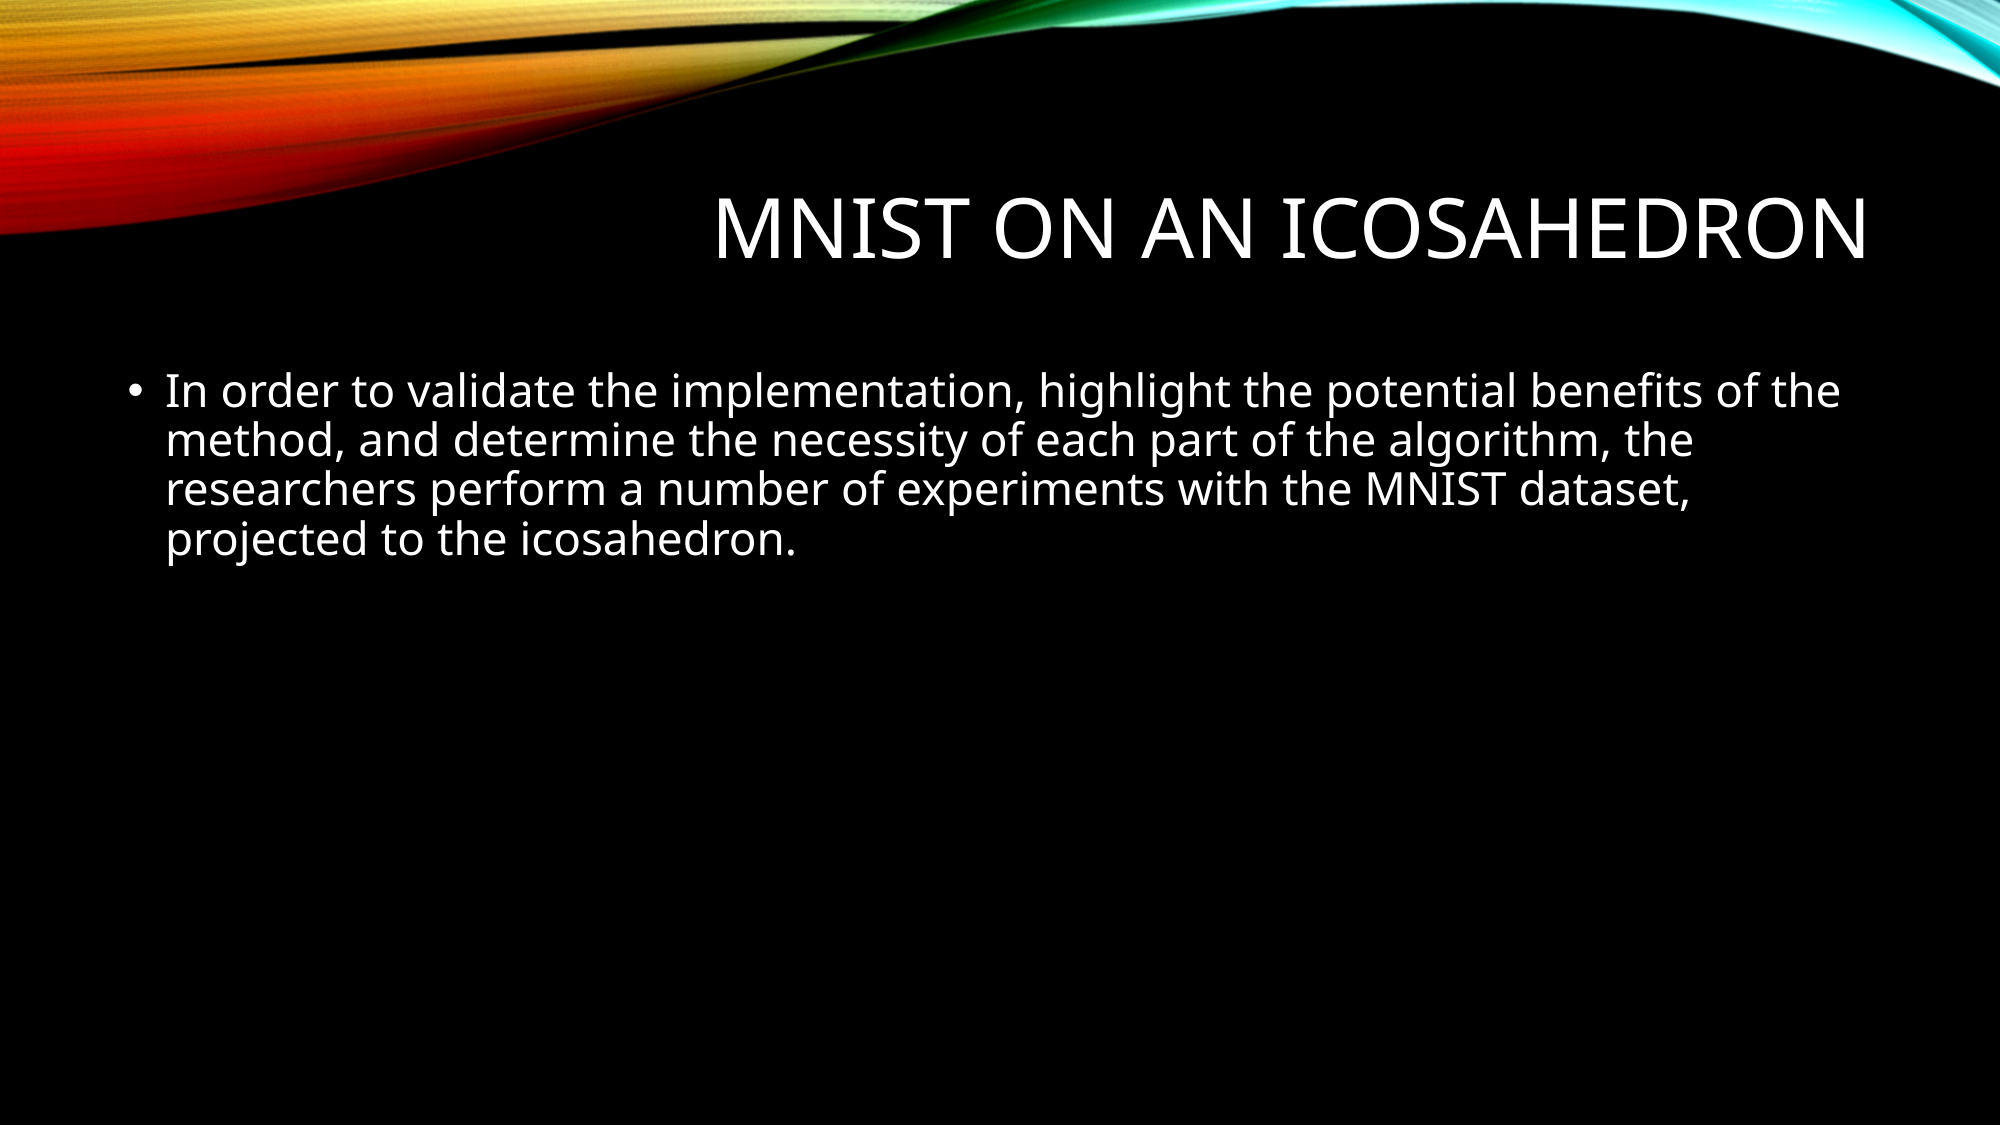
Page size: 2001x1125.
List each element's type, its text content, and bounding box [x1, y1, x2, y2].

title MNIST on an icosahedron [474, 125, 1888, 338]
picture [0, 0, 2000, 237]
list In order to validate the implementation, highlight the potential benefits of the method, and determine the necessity of each part of the algorithm, the researchers perform a number of experiments with the MNIST dataset, projected to the icosahedron. [112, 360, 1888, 1021]
